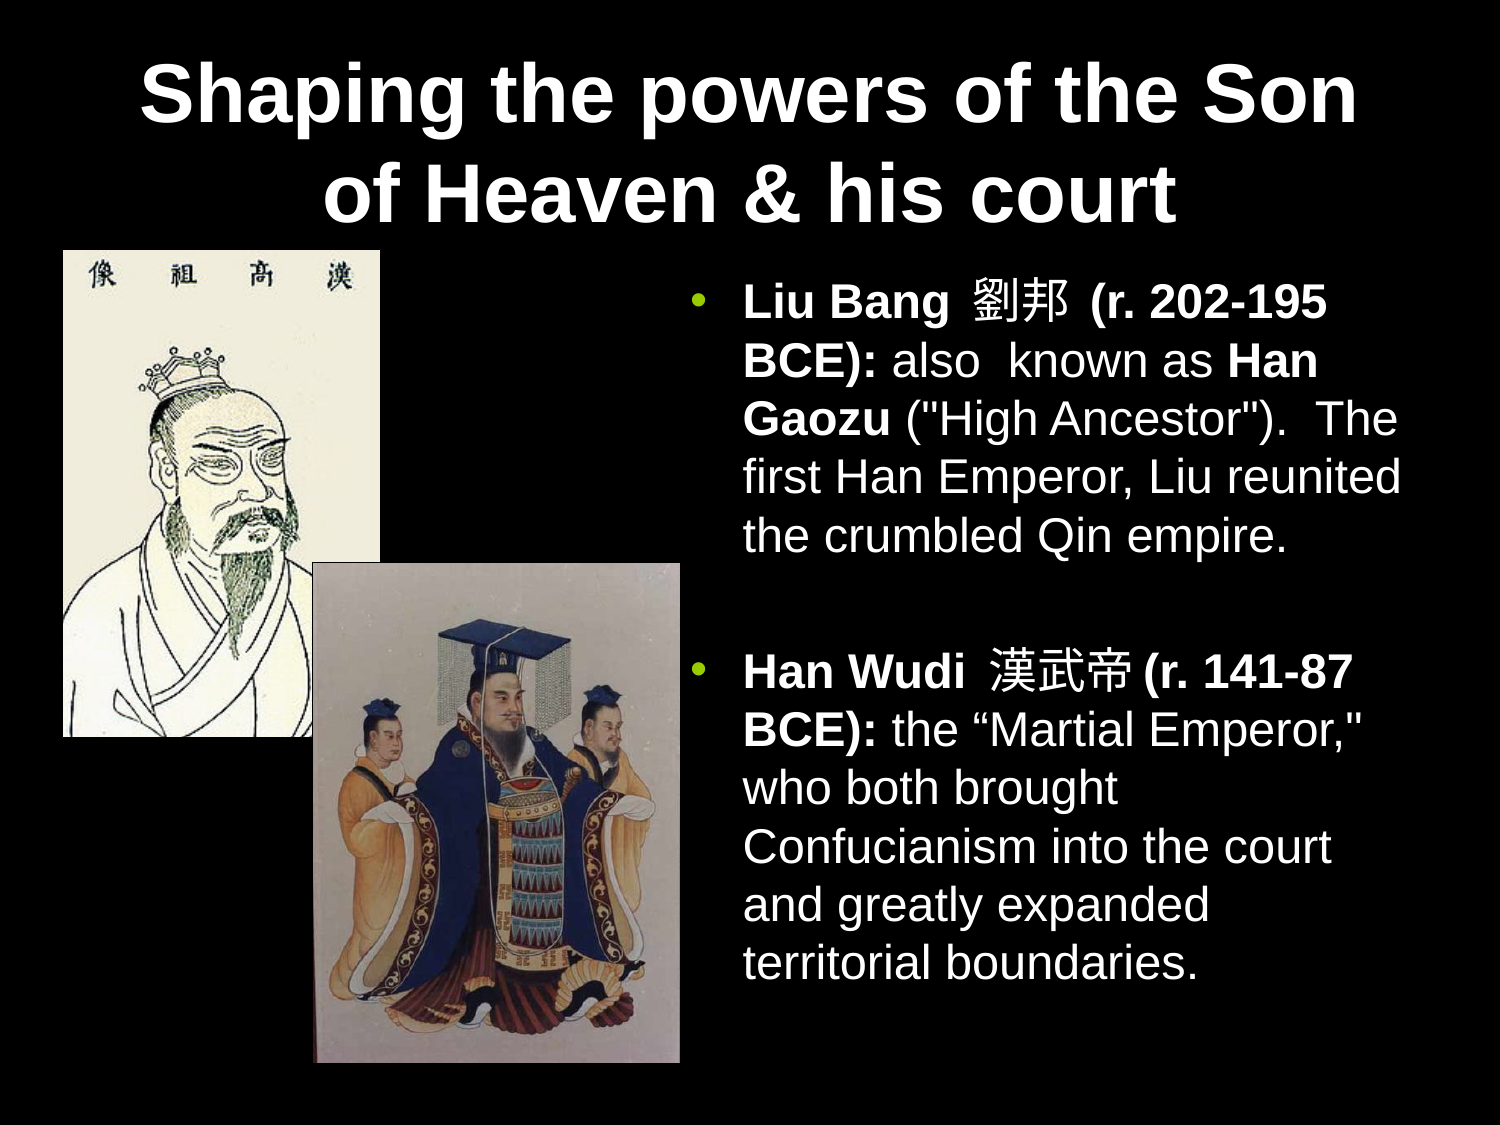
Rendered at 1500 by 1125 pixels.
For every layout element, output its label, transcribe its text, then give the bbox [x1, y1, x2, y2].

picture [62, 249, 681, 1063]
title Shaping the powers of the Son of Heaven & his court [74, 30, 1426, 247]
list Liu Bang 劉邦 (r. 202-195 BCE): also known as Han Gaozu ("High Ancestor"). The first Han Emperor, Liu reunited the crumbled Qin empire. Han Wudi 漢武帝(r. 141-87 BCE): the “Martial Emperor," who both brought Confucianism into the court and greatly expanded territorial boundaries. [674, 262, 1426, 1051]
